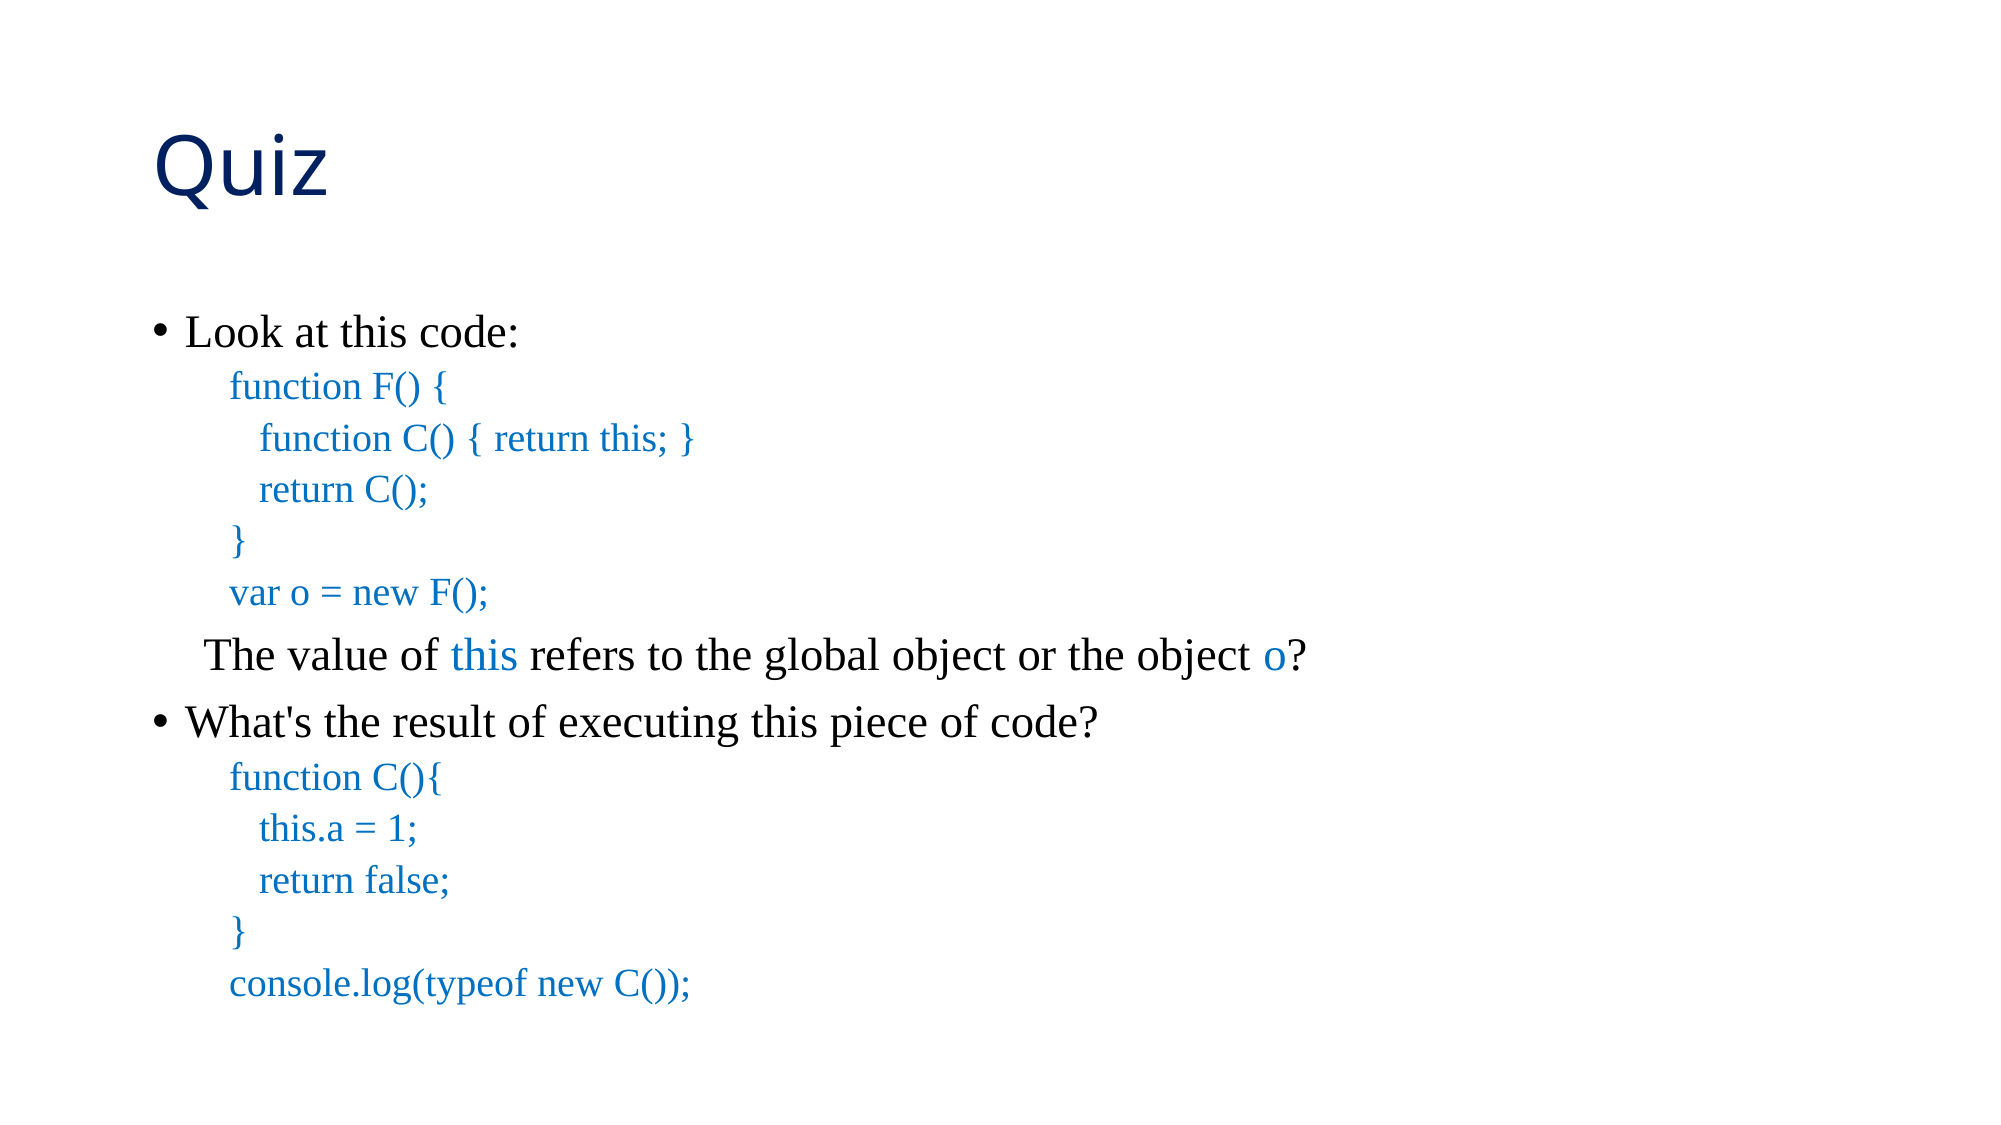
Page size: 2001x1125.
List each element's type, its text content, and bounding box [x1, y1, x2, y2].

title Quiz [137, 59, 1863, 278]
list Look at this code: function F() { function C() { return this; } return C(); } var o = new F(); The value of this refers to the global object or the object o? What's the result of executing this piece of code? function C(){ this.a = 1; return false; } console.log(typeof new C()); [137, 299, 1863, 1014]
